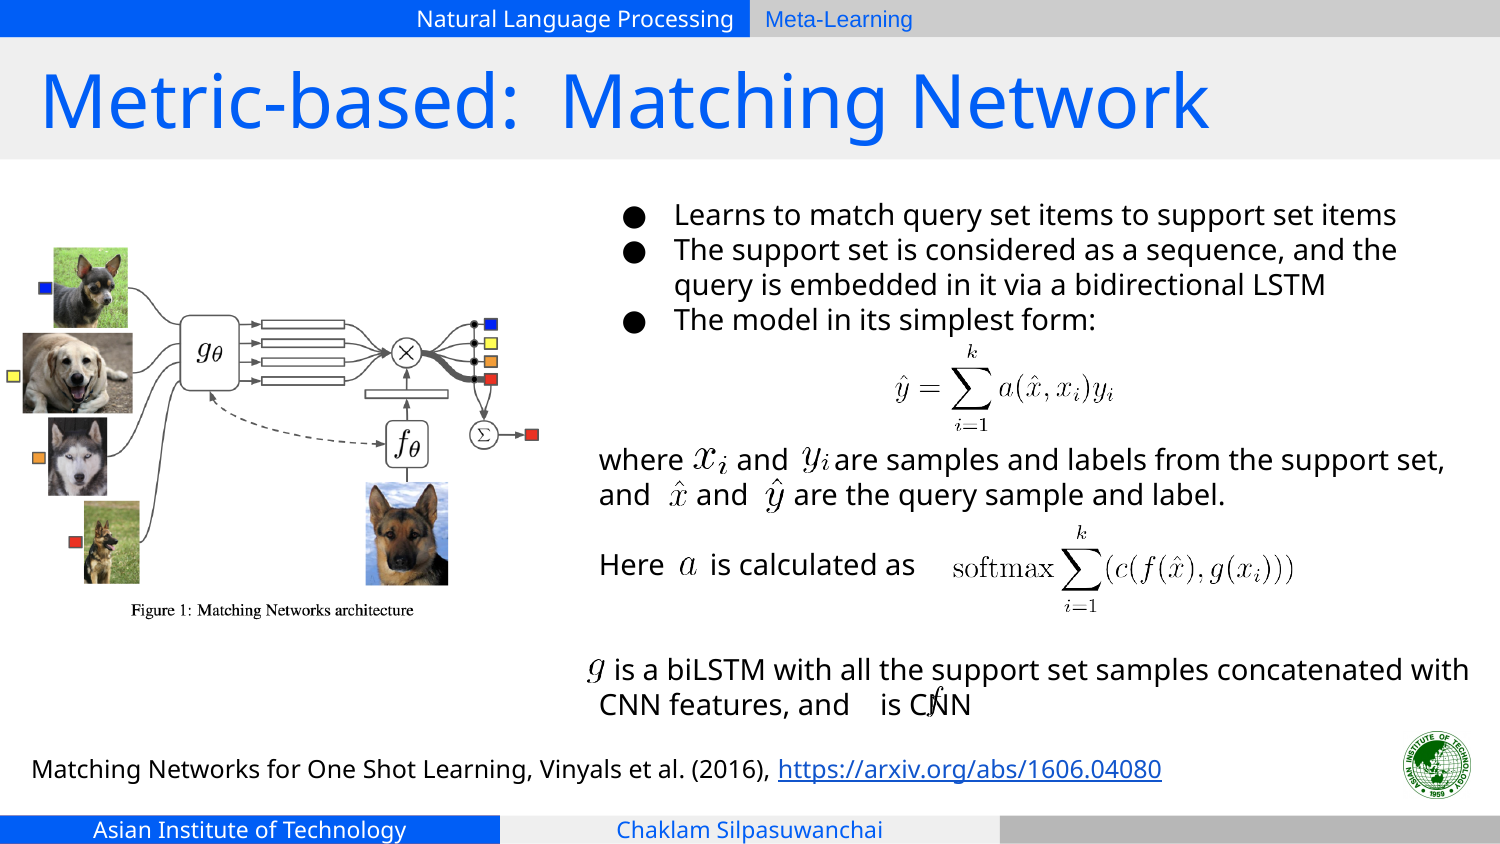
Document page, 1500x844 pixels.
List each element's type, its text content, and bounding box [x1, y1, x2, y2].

picture [0, 234, 546, 627]
picture [693, 448, 727, 474]
picture [953, 525, 1294, 613]
title Metric-based: Matching Network [24, 37, 1475, 160]
list Matching Networks for One Shot Learning, Vinyals et al. (2016), https://arxiv.org/abs/1606.04080 [15, 744, 1454, 797]
text_box Learns to match query set items to support set items The support set is considered as a sequence, and the query is embedded in it via a bidirectional LSTM The model in its simplest form: where and are samples and labels from the support set, and and are the query sample and label. Here is calculated as is a biLSTM with all the support set samples concatenated with CNN features, and is CNN [583, 181, 1492, 771]
picture [669, 480, 688, 506]
picture [925, 686, 944, 718]
picture [802, 447, 829, 473]
picture [586, 659, 605, 684]
picture [765, 478, 784, 514]
picture [1403, 771, 1471, 799]
picture [894, 344, 1113, 432]
picture [679, 557, 698, 575]
